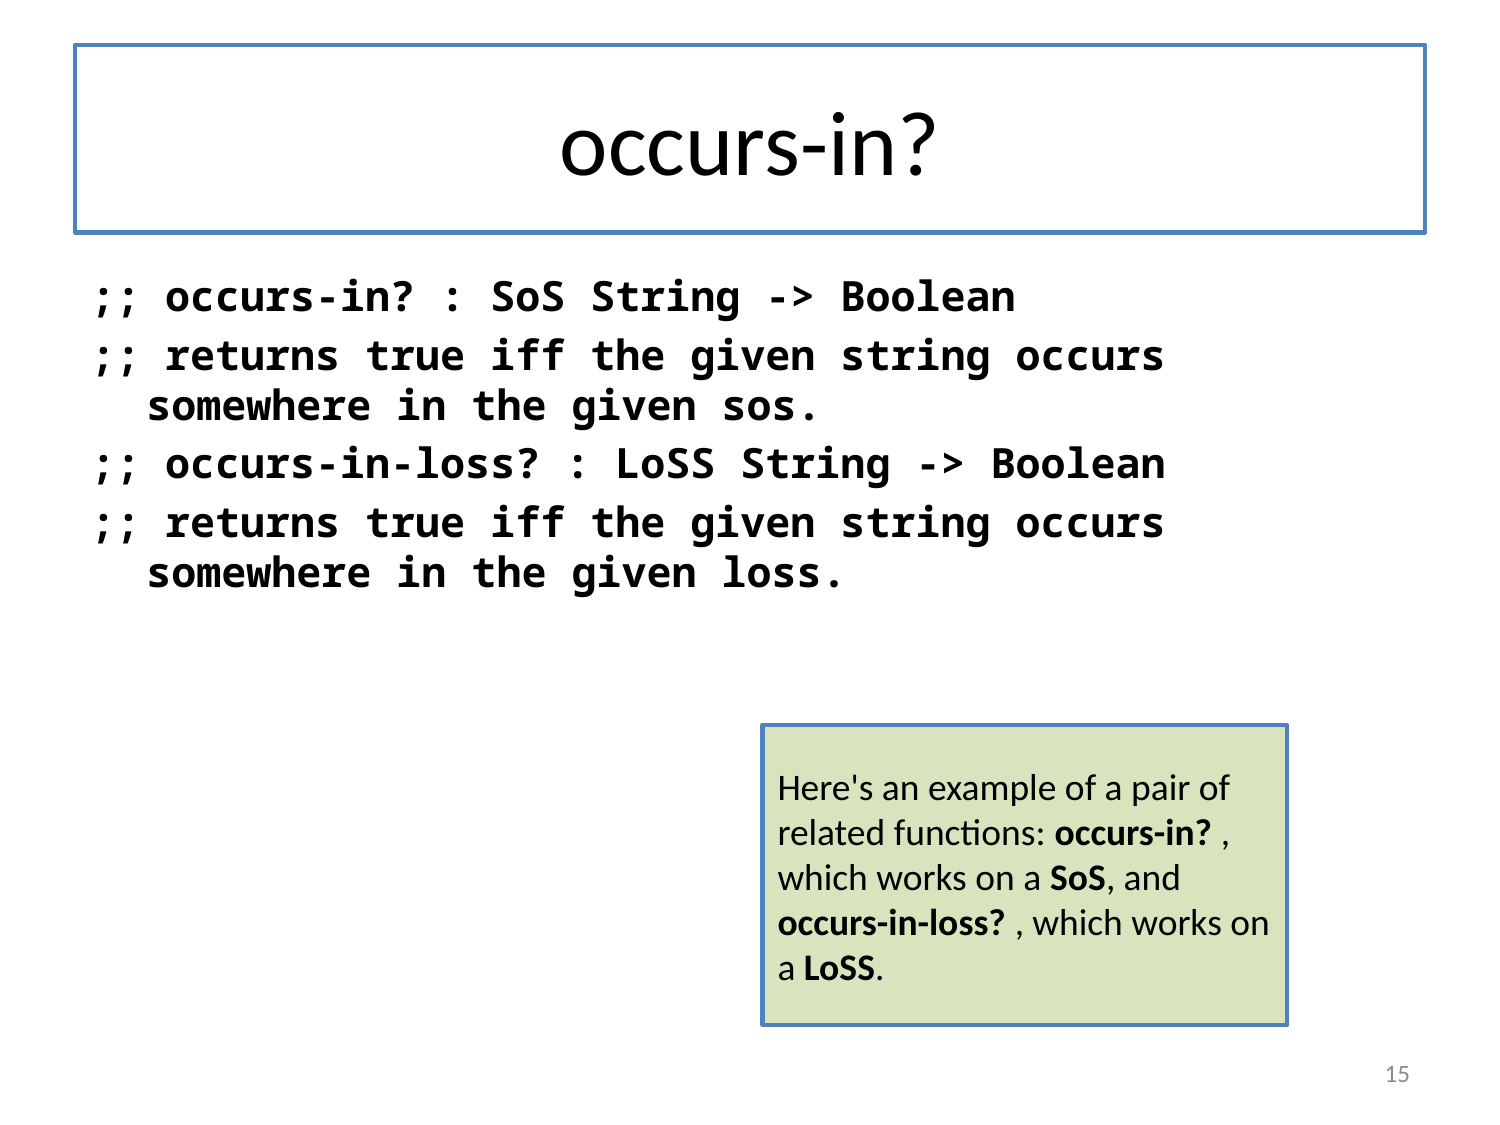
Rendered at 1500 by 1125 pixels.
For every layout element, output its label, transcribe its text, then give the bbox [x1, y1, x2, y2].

list ;; occurs-in? : SoS String -> Boolean ;; returns true iff the given string occurs somewhere in the given sos. ;; occurs-in-loss? : LoSS String -> Boolean ;; returns true iff the given string occurs somewhere in the given loss. [75, 262, 1425, 1005]
slide_number 15 [1074, 1042, 1425, 1103]
title occurs-in? [73, 43, 1427, 235]
text_box Here's an example of a pair of related functions: occurs-in? , which works on a SoS, and occurs-in-loss? , which works on a LoSS. [760, 723, 1289, 1027]
